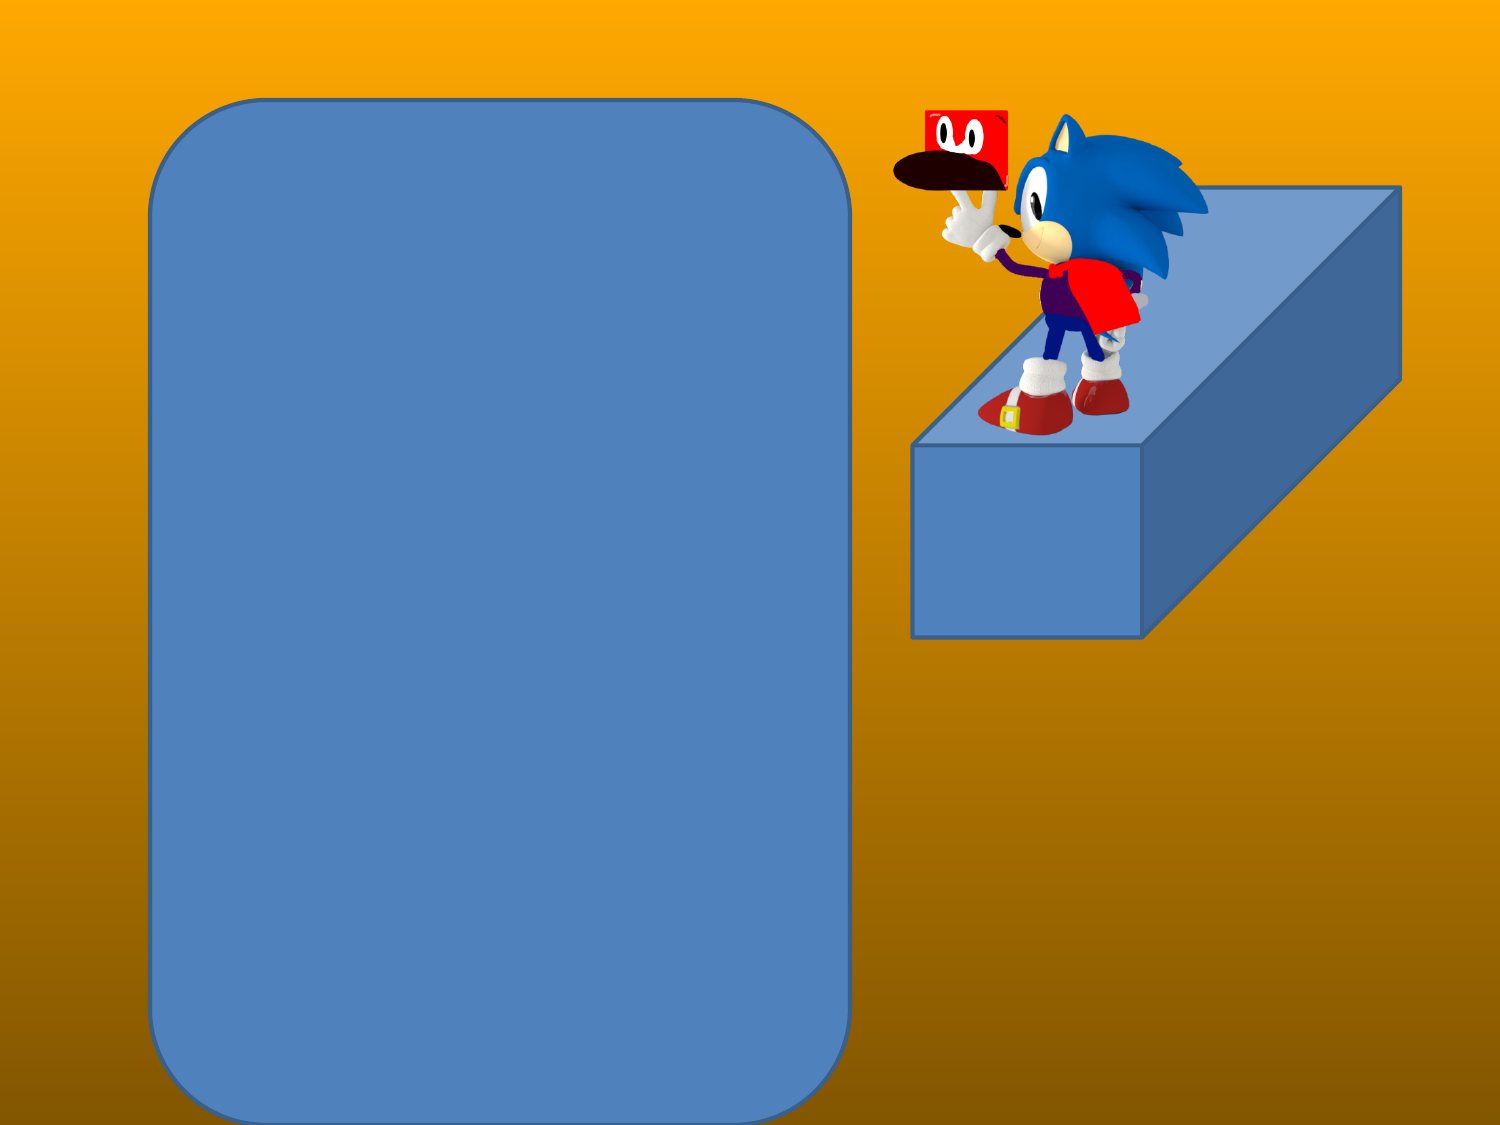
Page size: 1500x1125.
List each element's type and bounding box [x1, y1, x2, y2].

text_box [147, 97, 853, 1125]
text_box [910, 185, 1403, 640]
picture [874, 37, 1215, 448]
